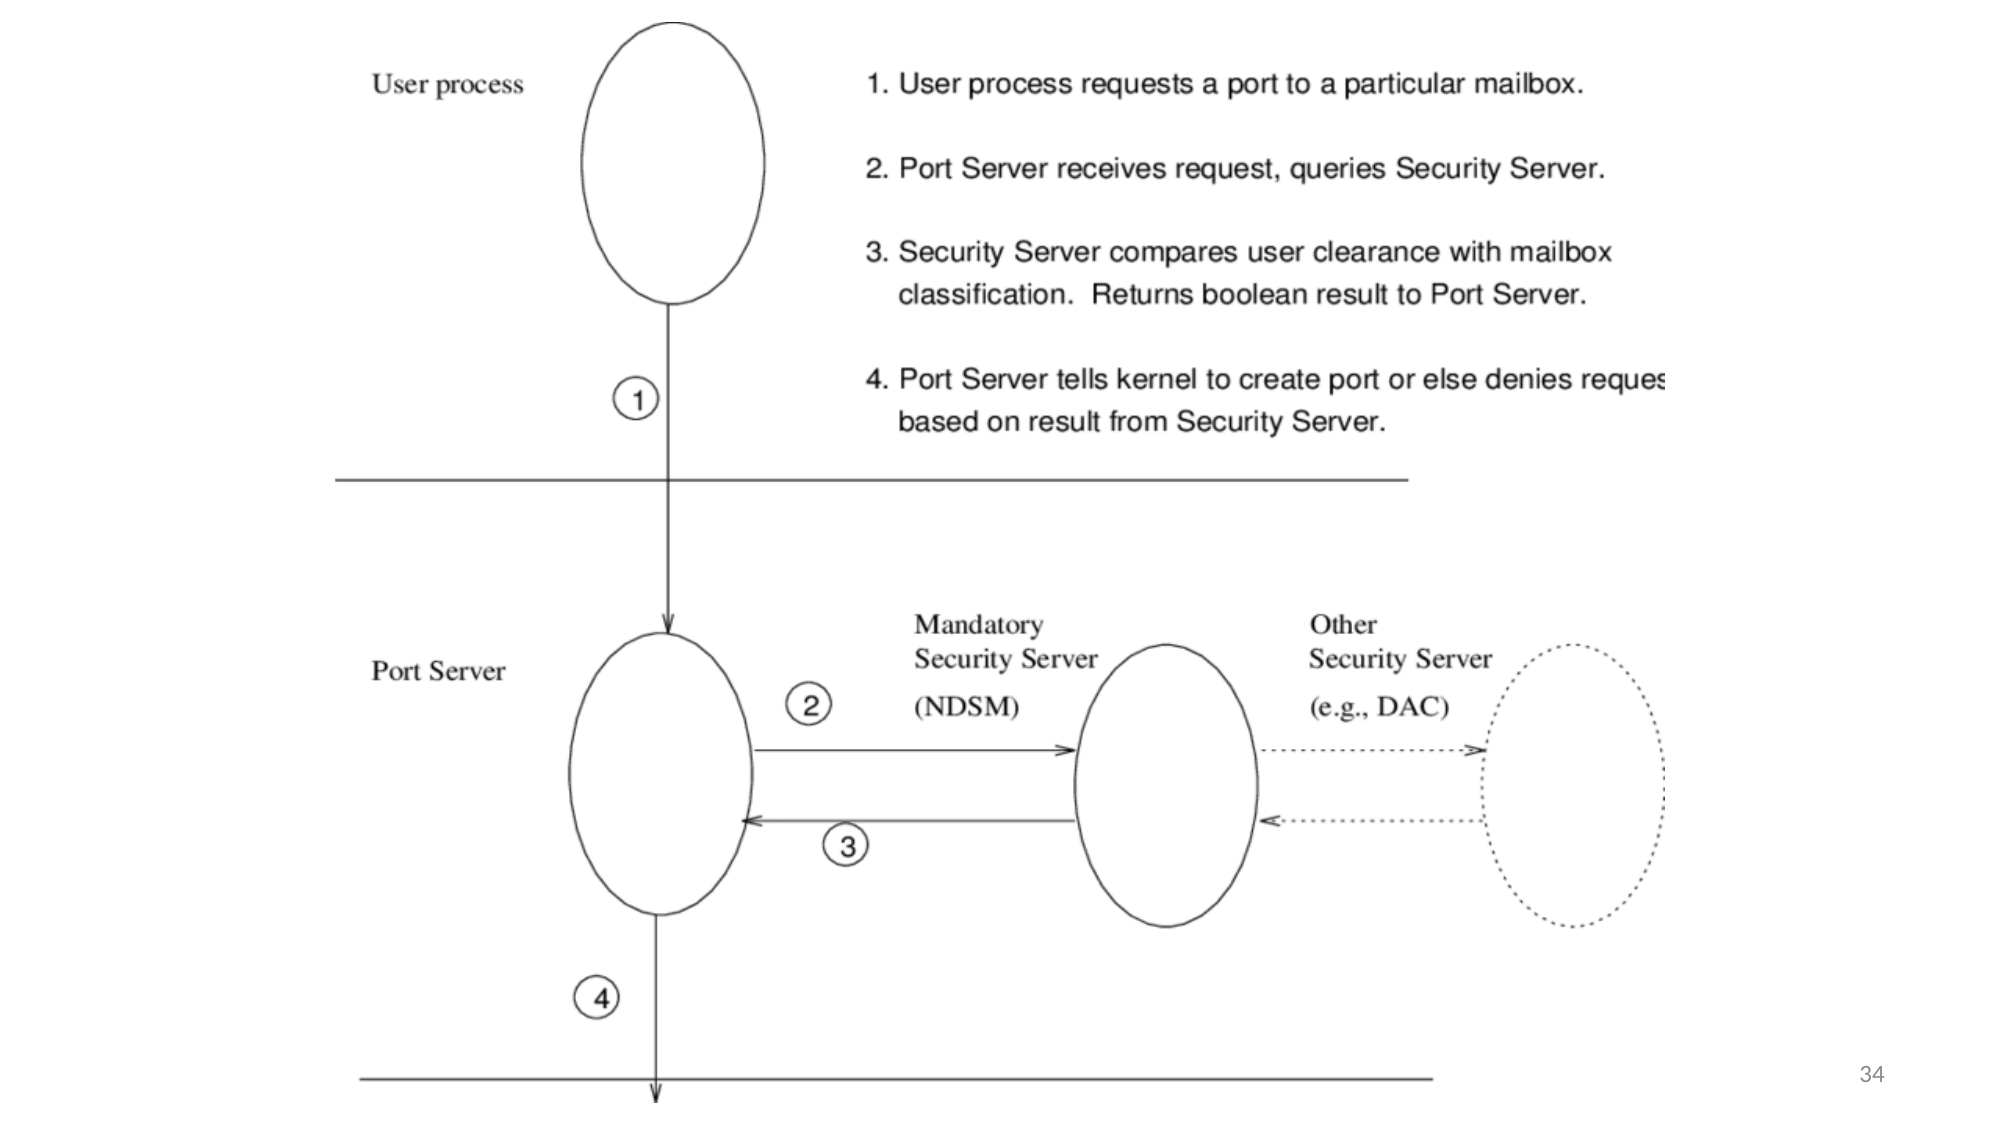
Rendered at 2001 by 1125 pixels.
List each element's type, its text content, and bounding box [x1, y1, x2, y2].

picture [335, 22, 1665, 1103]
slide_number 34 [1667, 1042, 1900, 1103]
